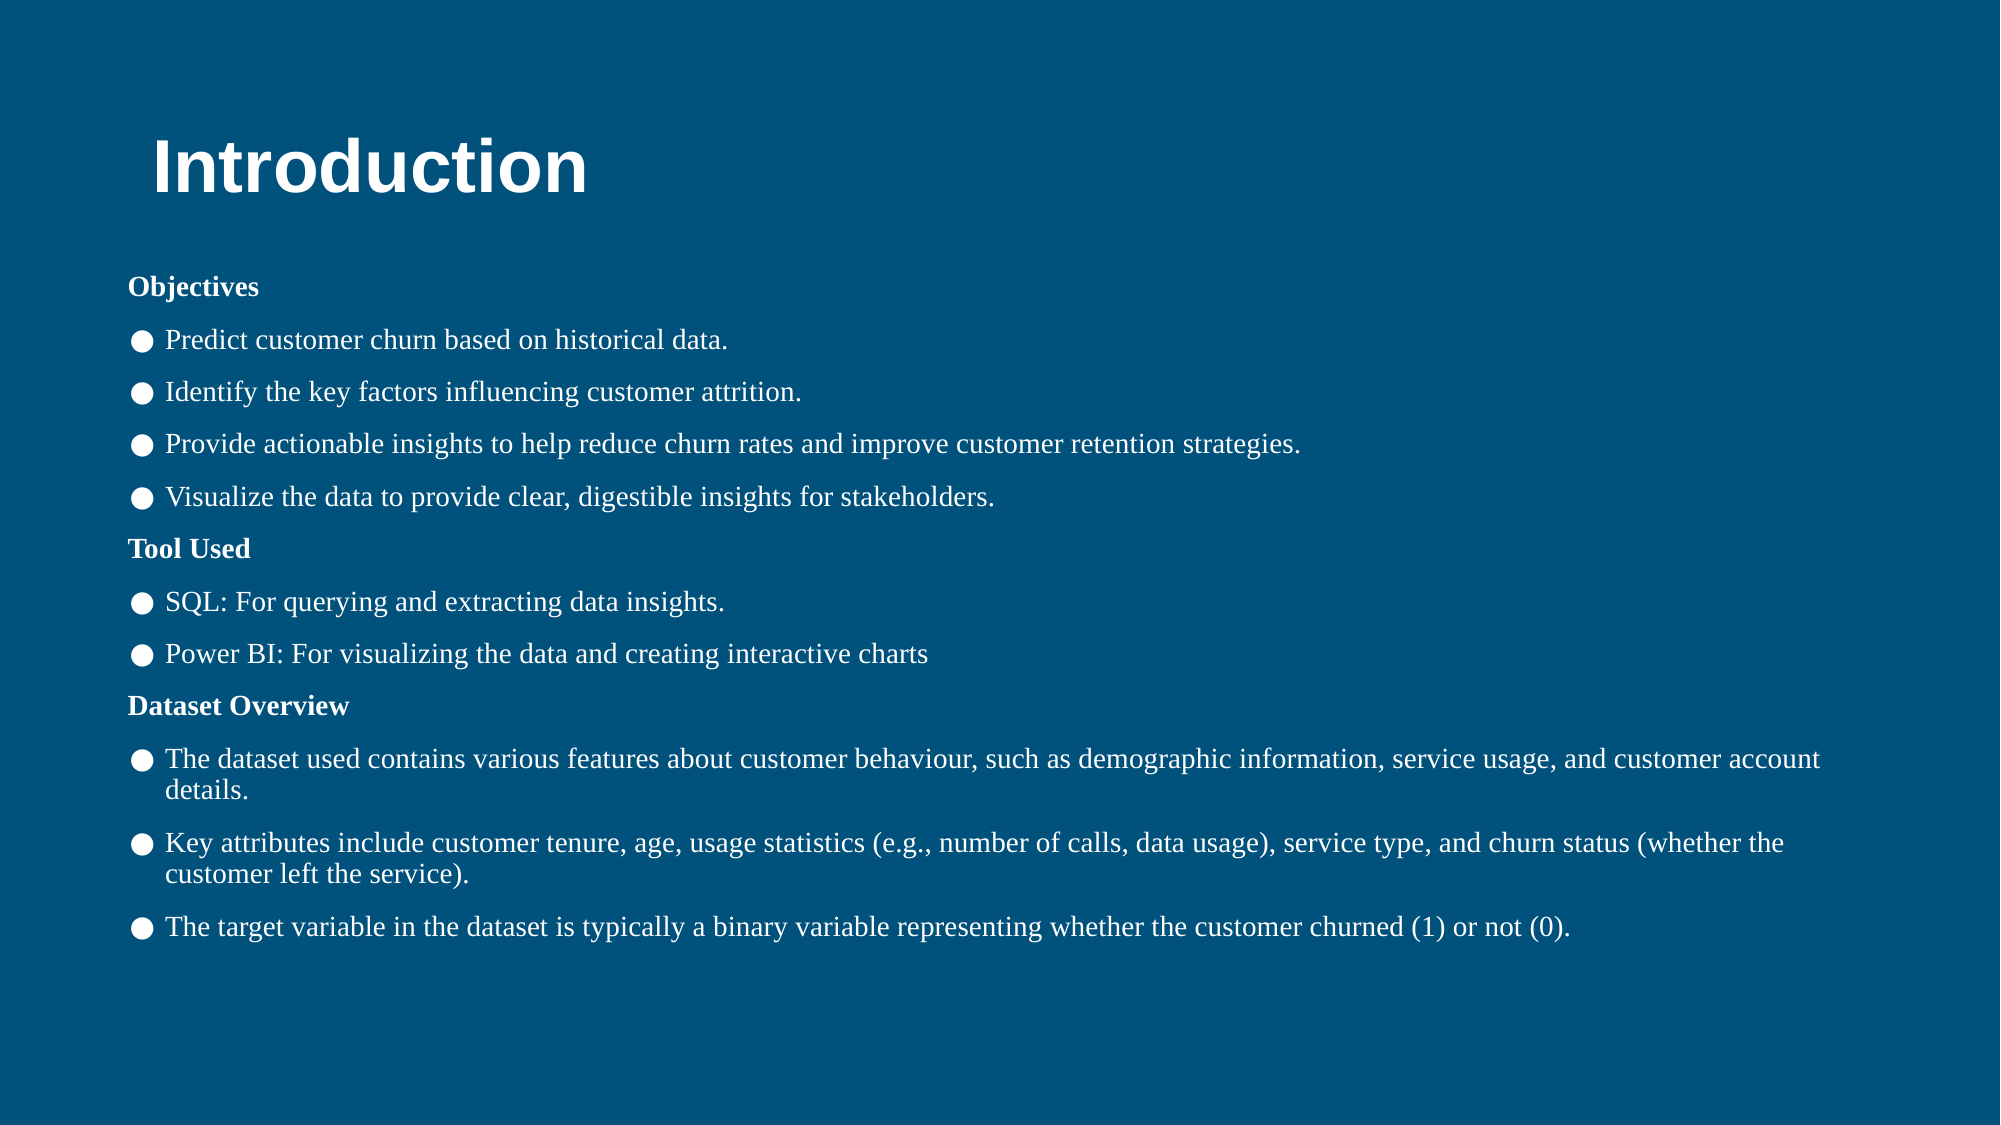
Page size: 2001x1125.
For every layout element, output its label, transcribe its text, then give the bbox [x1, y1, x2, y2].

list Objectives Predict customer churn based on historical data. Identify the key factors influencing customer attrition. Provide actionable insights to help reduce churn rates and improve customer retention strategies. Visualize the data to provide clear, digestible insights for stakeholders. Tool Used SQL: For querying and extracting data insights. Power BI: For visualizing the data and creating interactive charts Dataset Overview The dataset used contains various features about customer behaviour, such as demographic information, service usage, and customer account details. Key attributes include customer tenure, age, usage statistics (e.g., number of calls, data usage), service type, and churn status (whether the customer left the service). The target variable in the dataset is typically a binary variable representing whether the customer churned (1) or not (0). [112, 264, 1863, 1023]
title Introduction [137, 59, 1863, 264]
